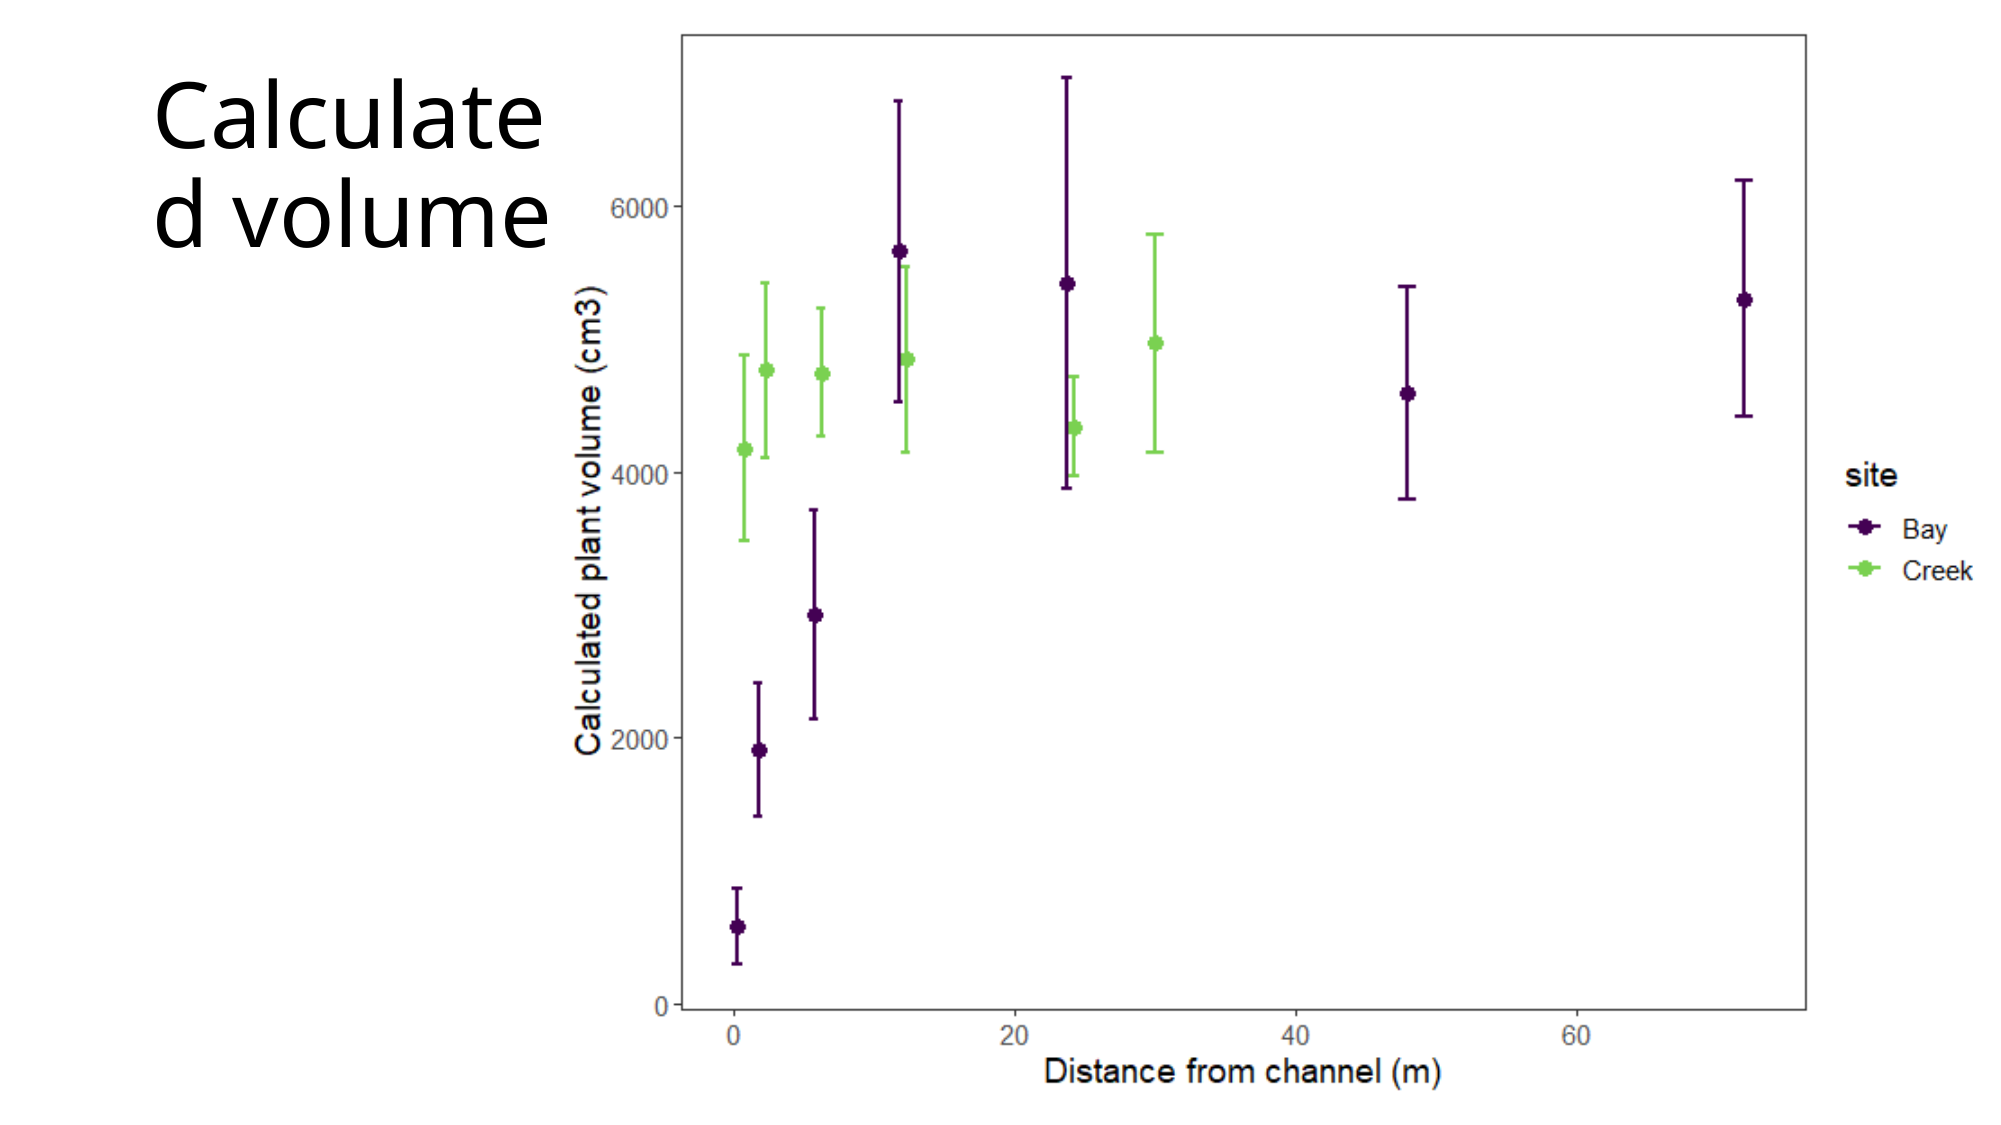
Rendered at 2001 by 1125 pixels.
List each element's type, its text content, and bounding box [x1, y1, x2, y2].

picture [559, 22, 2000, 1103]
title Calculated volume [137, 59, 559, 278]
